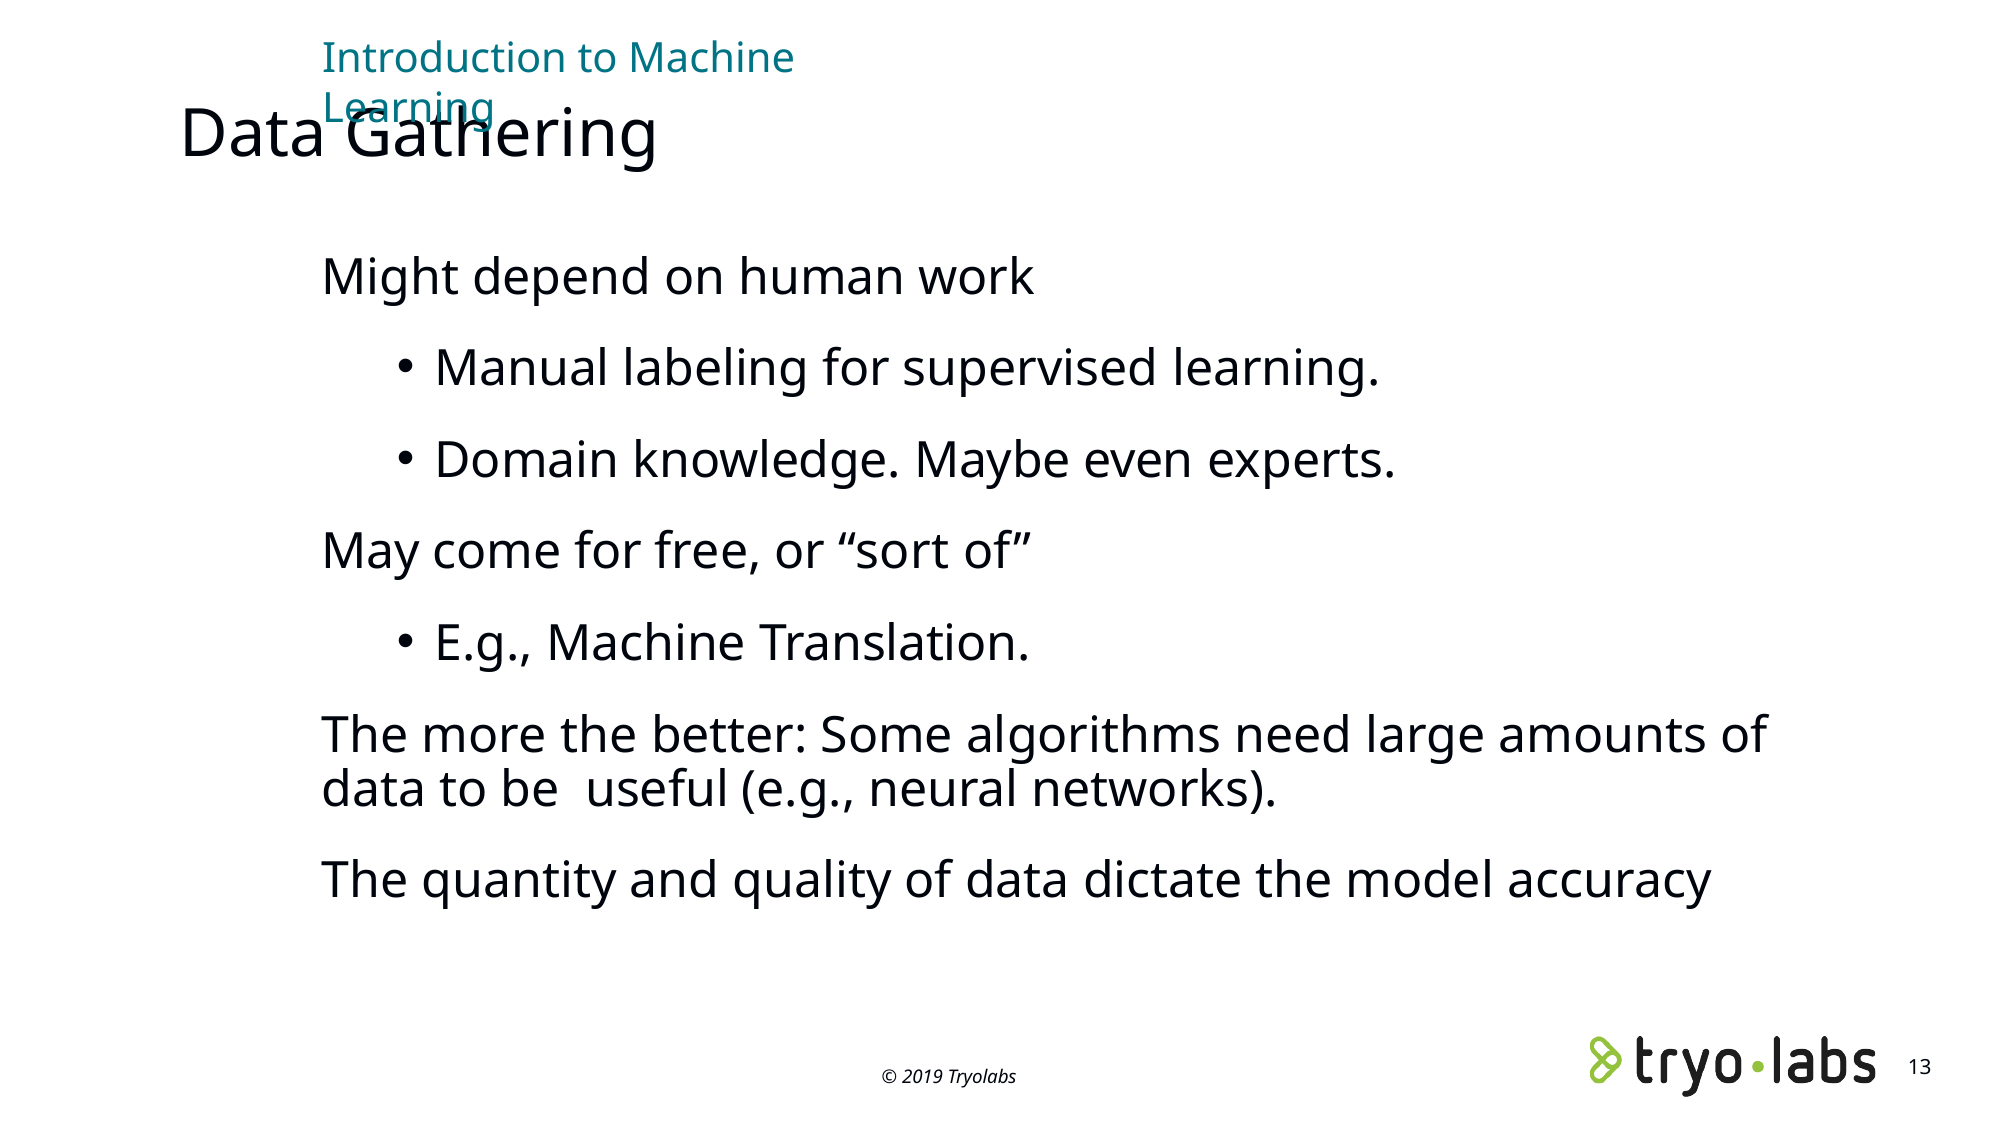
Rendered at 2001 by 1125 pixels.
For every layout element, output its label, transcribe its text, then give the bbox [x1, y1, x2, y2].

title Data Gathering [177, 87, 1823, 278]
slide_number 13 [1903, 1053, 1937, 1125]
picture [1589, 1036, 1876, 1097]
text_box Might depend on human work Manual labeling for supervised learning. Domain knowledge. Maybe even experts. May come for free, or “sort of” E.g., Machine Translation. The more the better: Some algorithms need large amounts of data to be useful (e.g., neural networks). The quantity and quality of data dictate the model accuracy [319, 210, 1838, 908]
text_box Introduction to Machine Learning [319, 28, 916, 131]
footer © 2019 Tryolabs [879, 1063, 1018, 1125]
